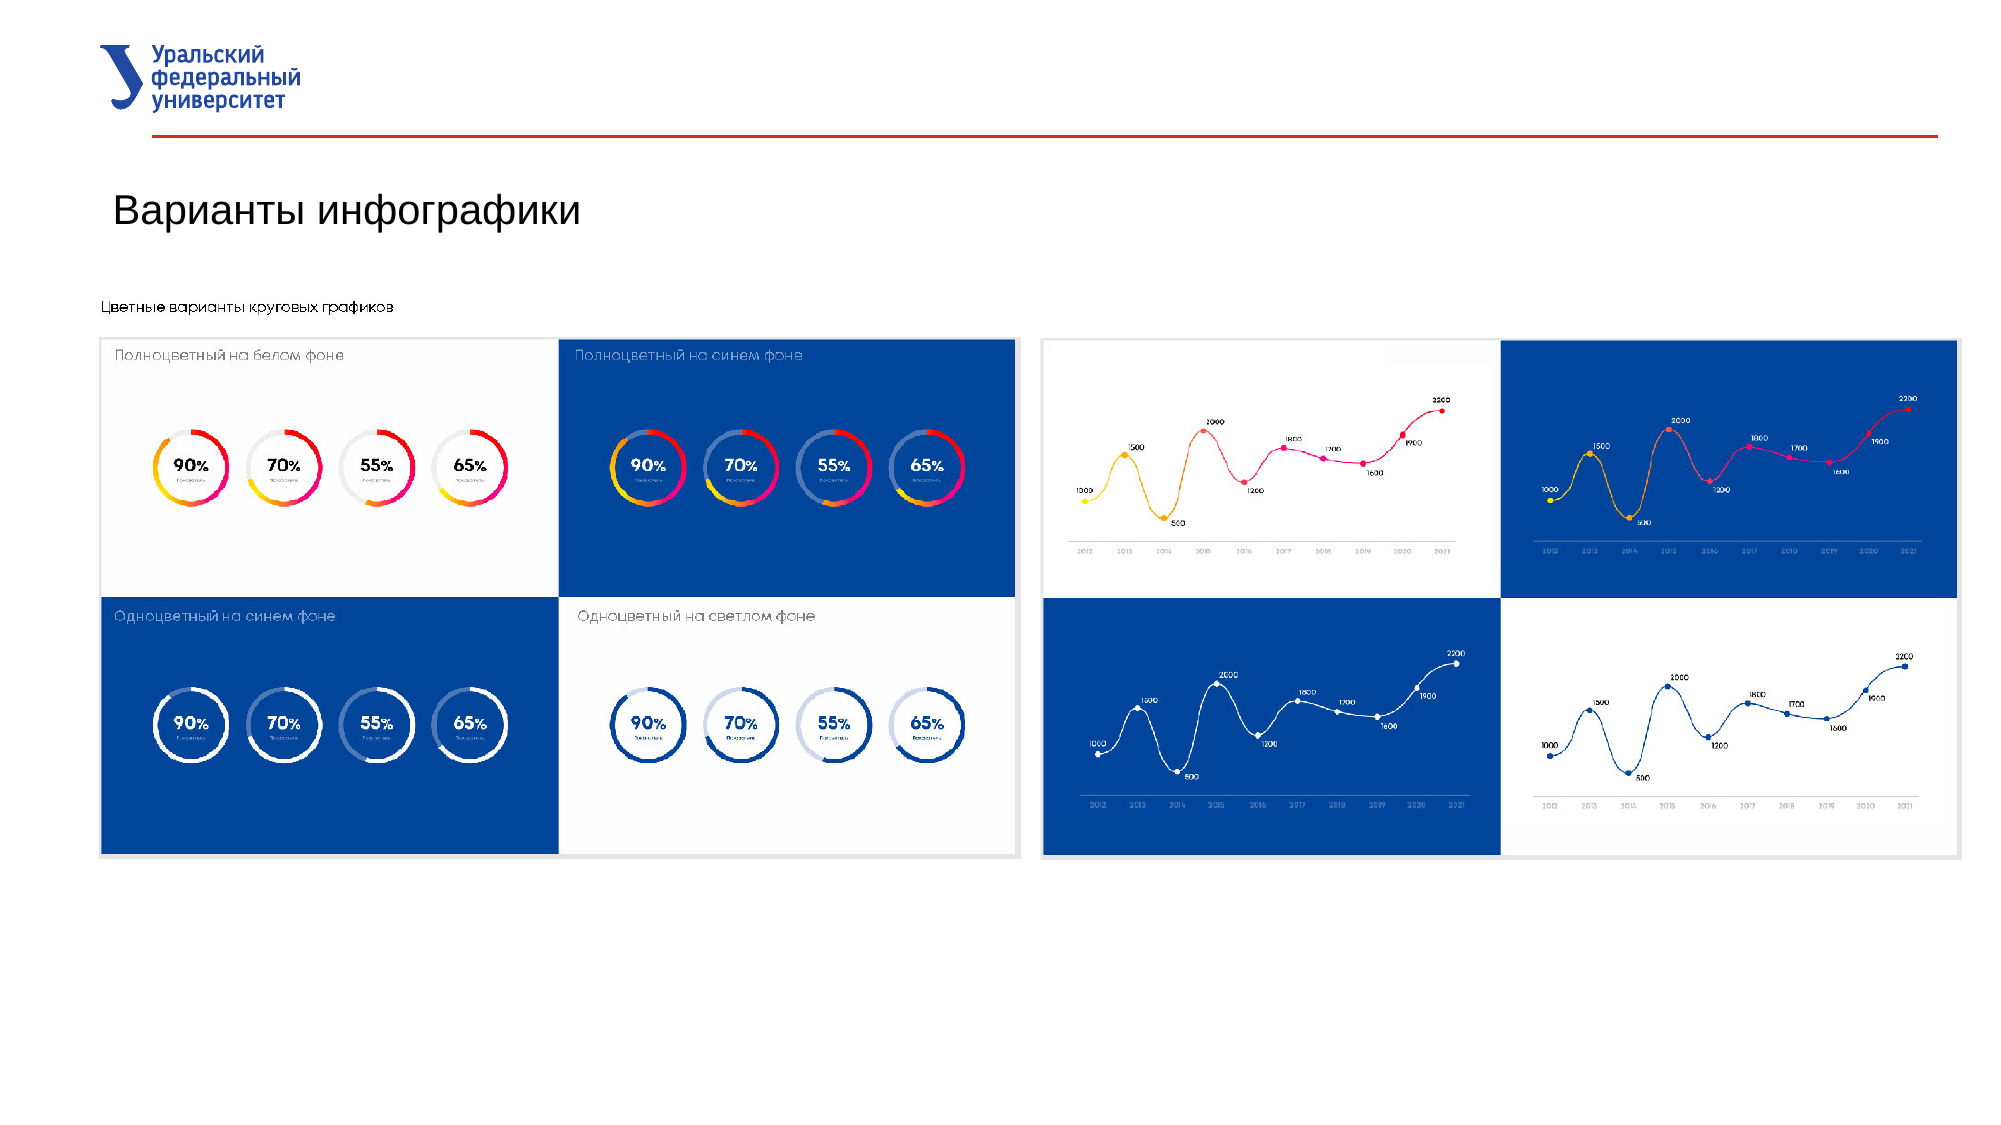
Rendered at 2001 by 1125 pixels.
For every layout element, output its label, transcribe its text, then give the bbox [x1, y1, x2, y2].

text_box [96, 41, 1942, 141]
text_box Варианты инфографики [97, 175, 597, 241]
picture [85, 287, 1968, 869]
